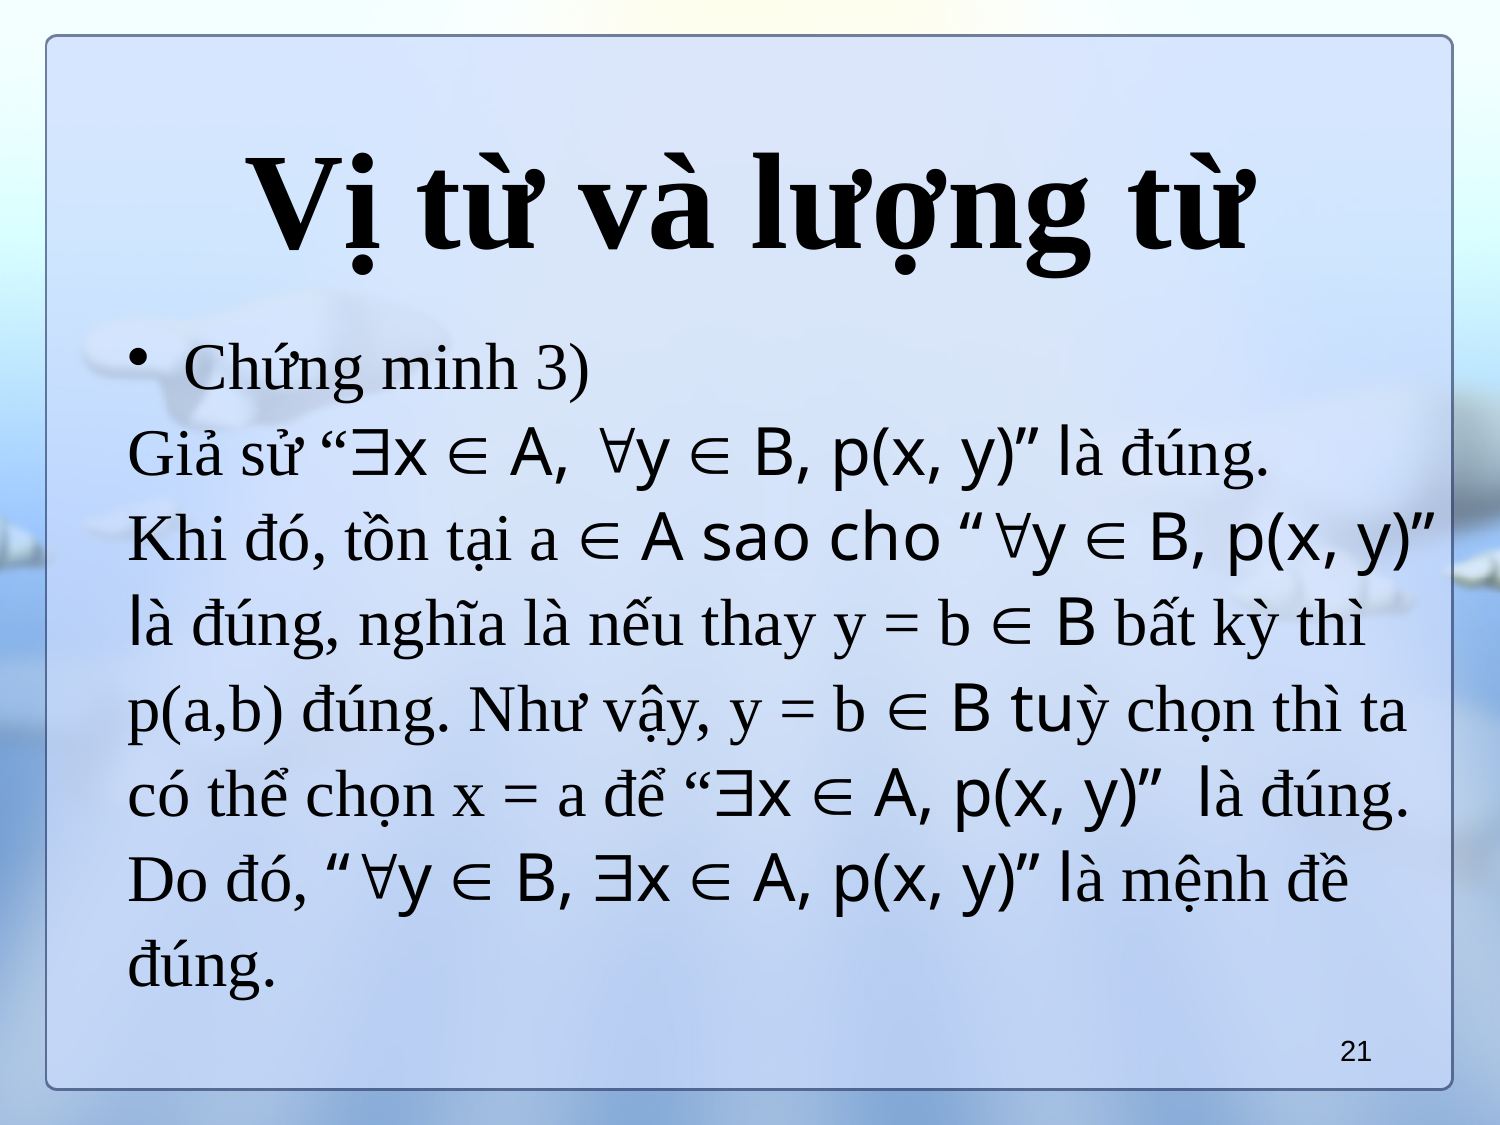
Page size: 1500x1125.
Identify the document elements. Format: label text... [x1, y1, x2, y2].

title Vị từ và lượng từ [112, 99, 1388, 288]
list Chứng minh 3) Giả sử “x  A, y  B, p(x, y)” là đúng. Khi đó, tồn tại a  A sao cho “y  B, p(x, y)” là đúng, nghĩa là nếu thay y = b  B bất kỳ thì p(a,b) đúng. Như vậy, y = b  B tuỳ chọn thì ta có thể chọn x = a để “x  A, p(x, y)” là đúng. Do đó, “y  B, x  A, p(x, y)” là mệnh đề đúng. [112, 324, 1463, 1001]
slide_number 21 [1074, 1024, 1388, 1101]
picture [0, 0, 1500, 1125]
